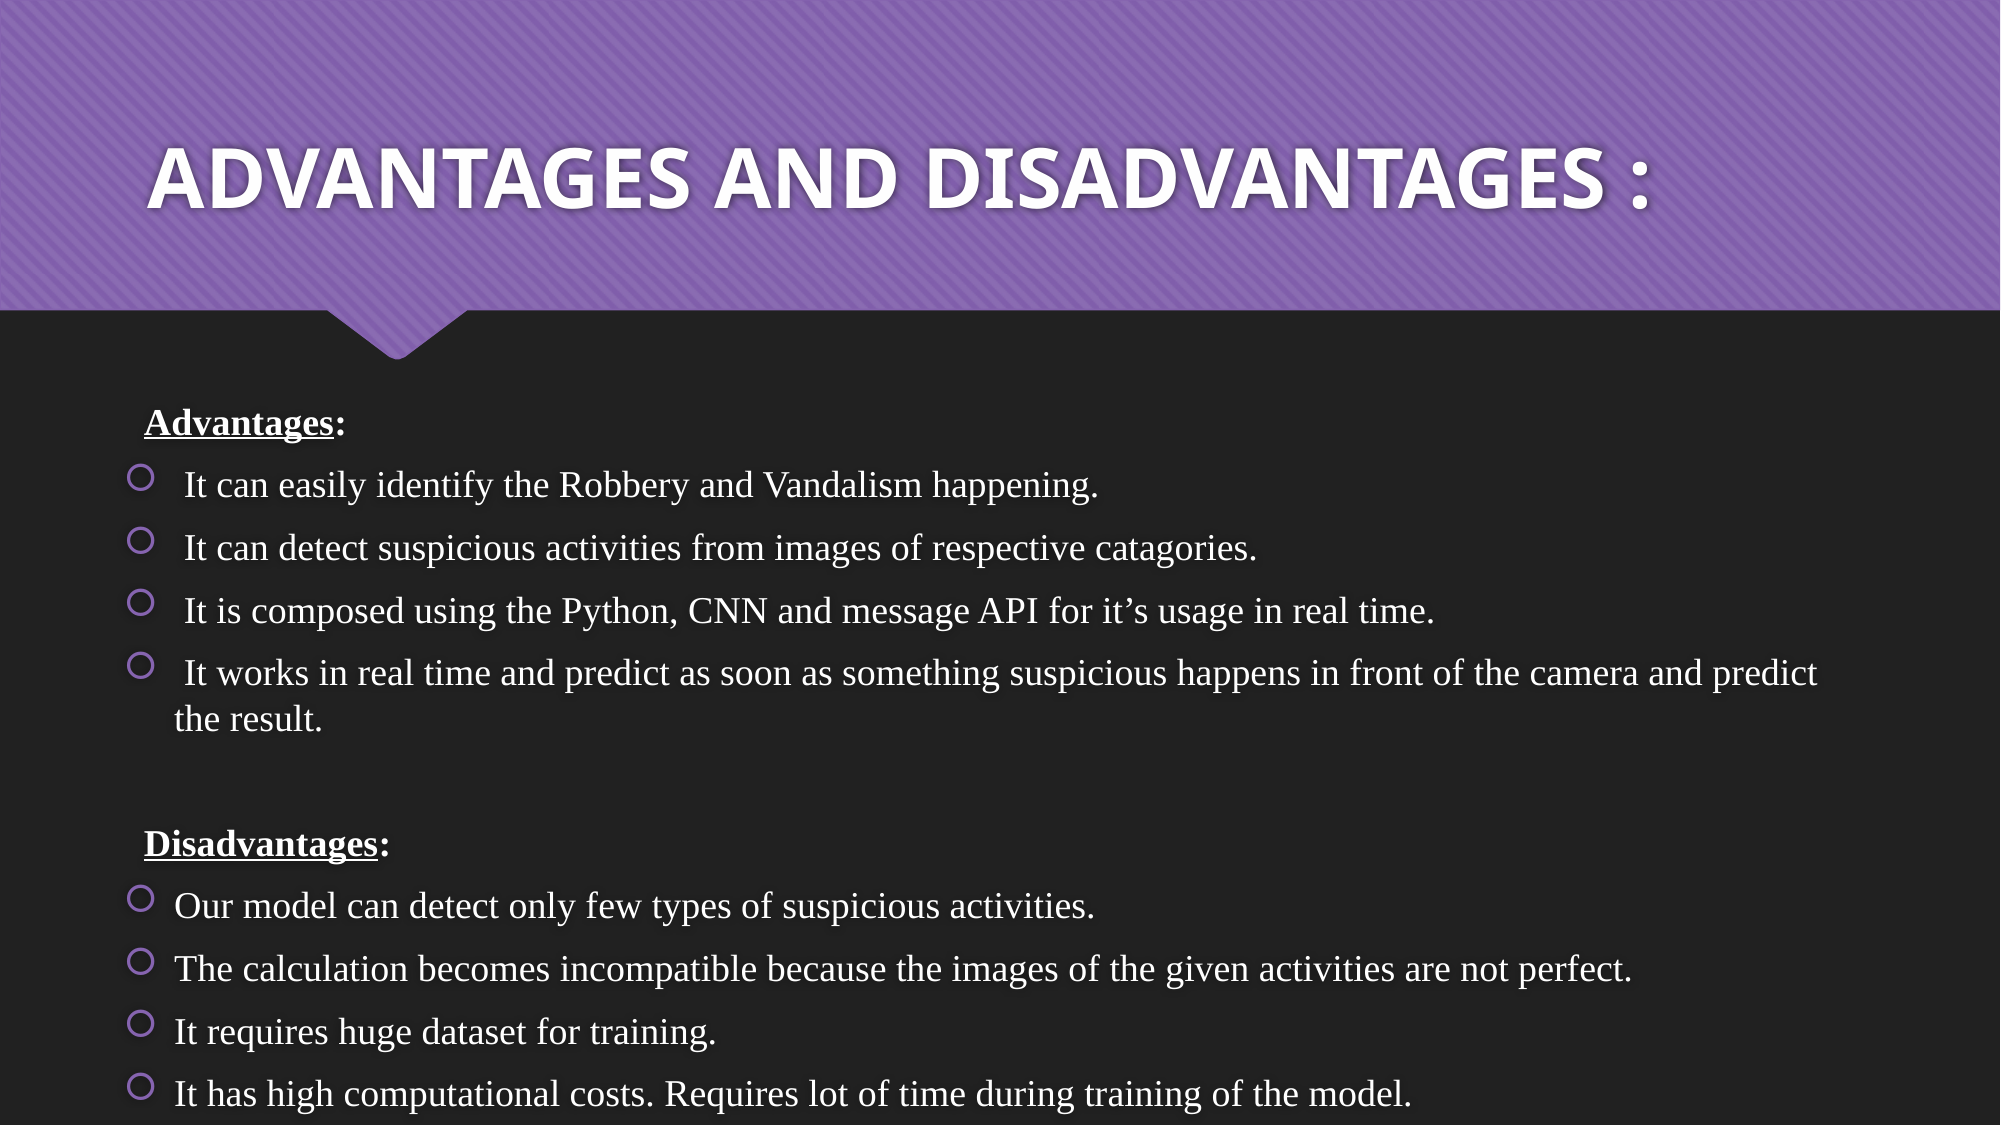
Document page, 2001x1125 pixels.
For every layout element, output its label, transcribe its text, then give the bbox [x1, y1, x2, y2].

list Advantages: It can easily identify the Robbery and Vandalism happening. It can detect suspicious activities from images of respective catagories. It is composed using the Python, CNN and message API for it’s usage in real time. It works in real time and predict as soon as something suspicious happens in front of the camera and predict the result. Disadvantages: Our model can detect only few types of suspicious activities. The calculation becomes incompatible because the images of the given activities are not perfect. It requires huge dataset for training. It has high computational costs. Requires lot of time during training of the model. [108, 389, 1841, 1125]
title ADVANTAGES AND DISADVANTAGES : [132, 73, 1868, 233]
